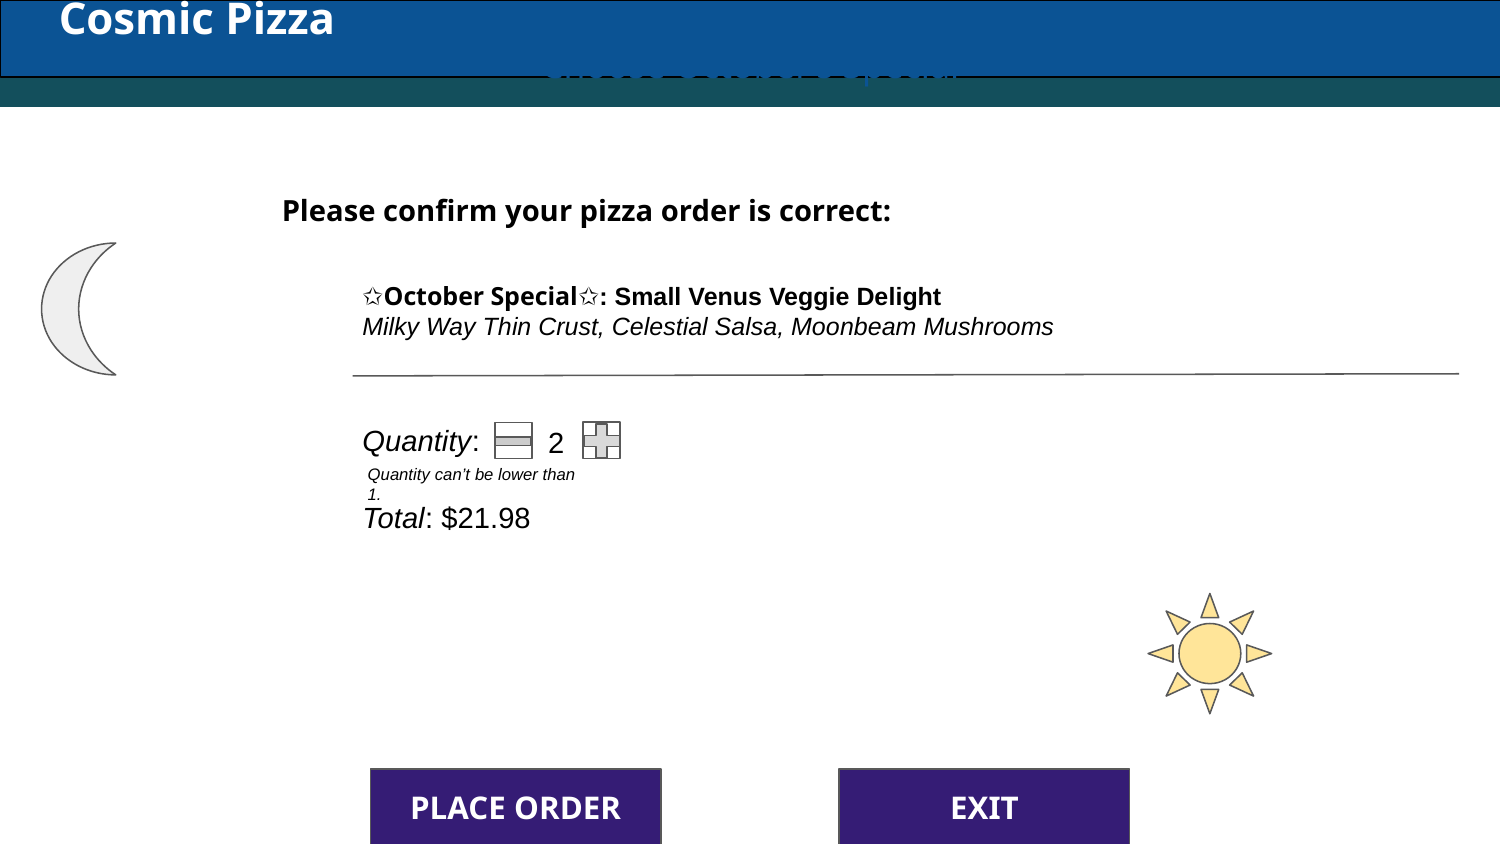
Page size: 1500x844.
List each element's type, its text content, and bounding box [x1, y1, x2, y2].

text_box [0, 78, 1500, 107]
text_box [583, 423, 620, 449]
text_box 2 [533, 427, 582, 445]
text_box EXIT [839, 768, 1130, 844]
text_box Quantity: [347, 407, 497, 466]
text_box [1178, 623, 1241, 684]
text_box [961, 242, 1472, 404]
text_box Total: $21.98 [347, 484, 837, 633]
text_box Cosmic Pizza Create Your Pizza or Choose October’s Special [0, 0, 1500, 78]
text_box Quantity can’t be lower than 1. [352, 449, 609, 496]
text_box ✩October Special✩: Small Venus Veggie Delight Milky Way Thin Crust, Celestial Salsa, Moonbeam Mushrooms [347, 265, 1095, 427]
text_box PLACE ORDER [370, 768, 661, 844]
text_box [1166, 611, 1191, 635]
text_box [1201, 689, 1219, 714]
text_box [582, 422, 620, 449]
text_box Please confirm your pizza order is correct: [266, 177, 985, 243]
text_box [1246, 644, 1272, 663]
text_box [608, 447, 620, 459]
text_box [1166, 672, 1191, 697]
text_box [1229, 672, 1254, 697]
text_box [497, 422, 532, 449]
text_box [352, 373, 1460, 377]
text_box [41, 243, 116, 375]
text_box [1229, 611, 1254, 635]
text_box [497, 437, 531, 446]
text_box [1148, 644, 1174, 663]
text_box [1201, 593, 1219, 618]
